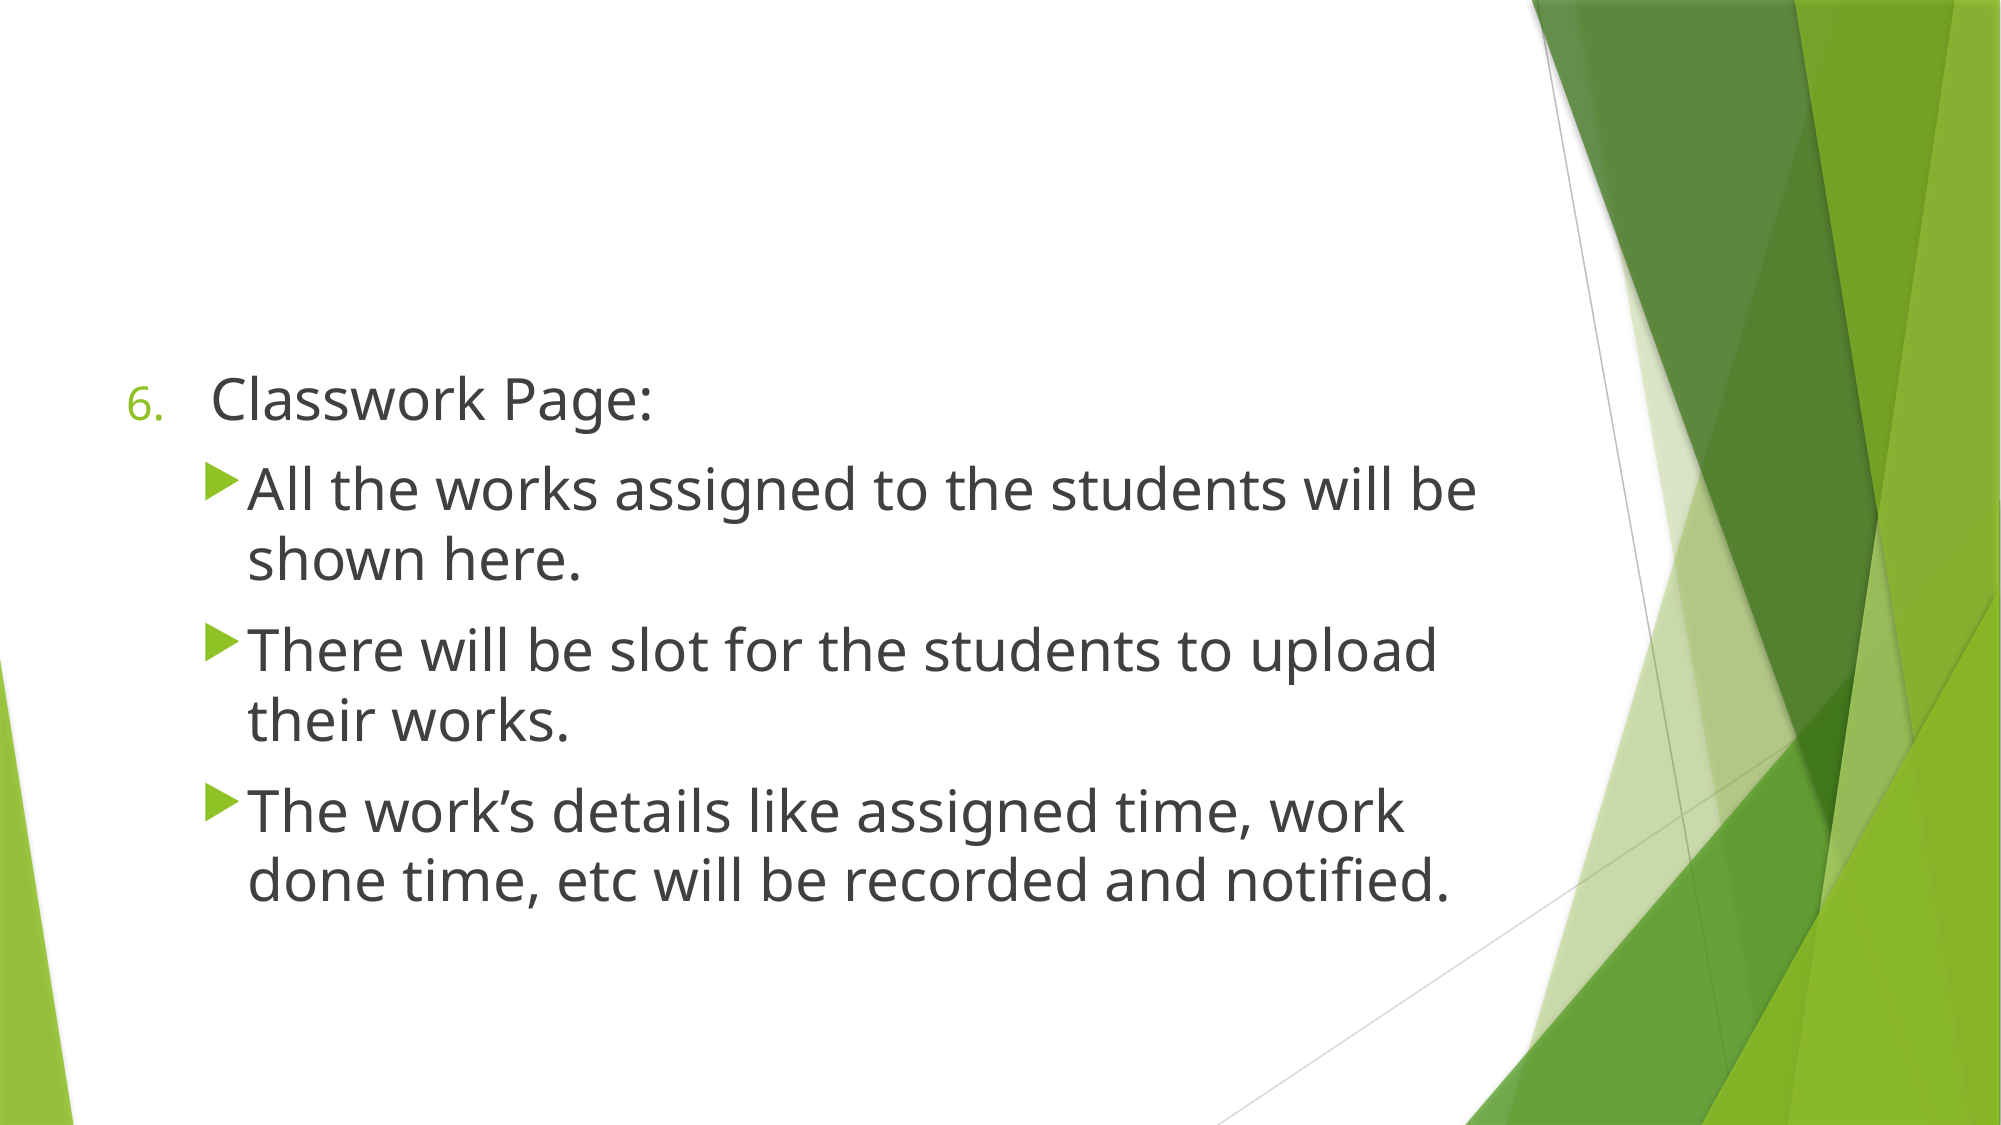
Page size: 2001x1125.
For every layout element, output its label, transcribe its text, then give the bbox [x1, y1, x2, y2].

list Classwork Page: All the works assigned to the students will be shown here. There will be slot for the students to upload their works. The work’s details like assigned time, work done time, etc will be recorded and notified. [111, 354, 1522, 992]
